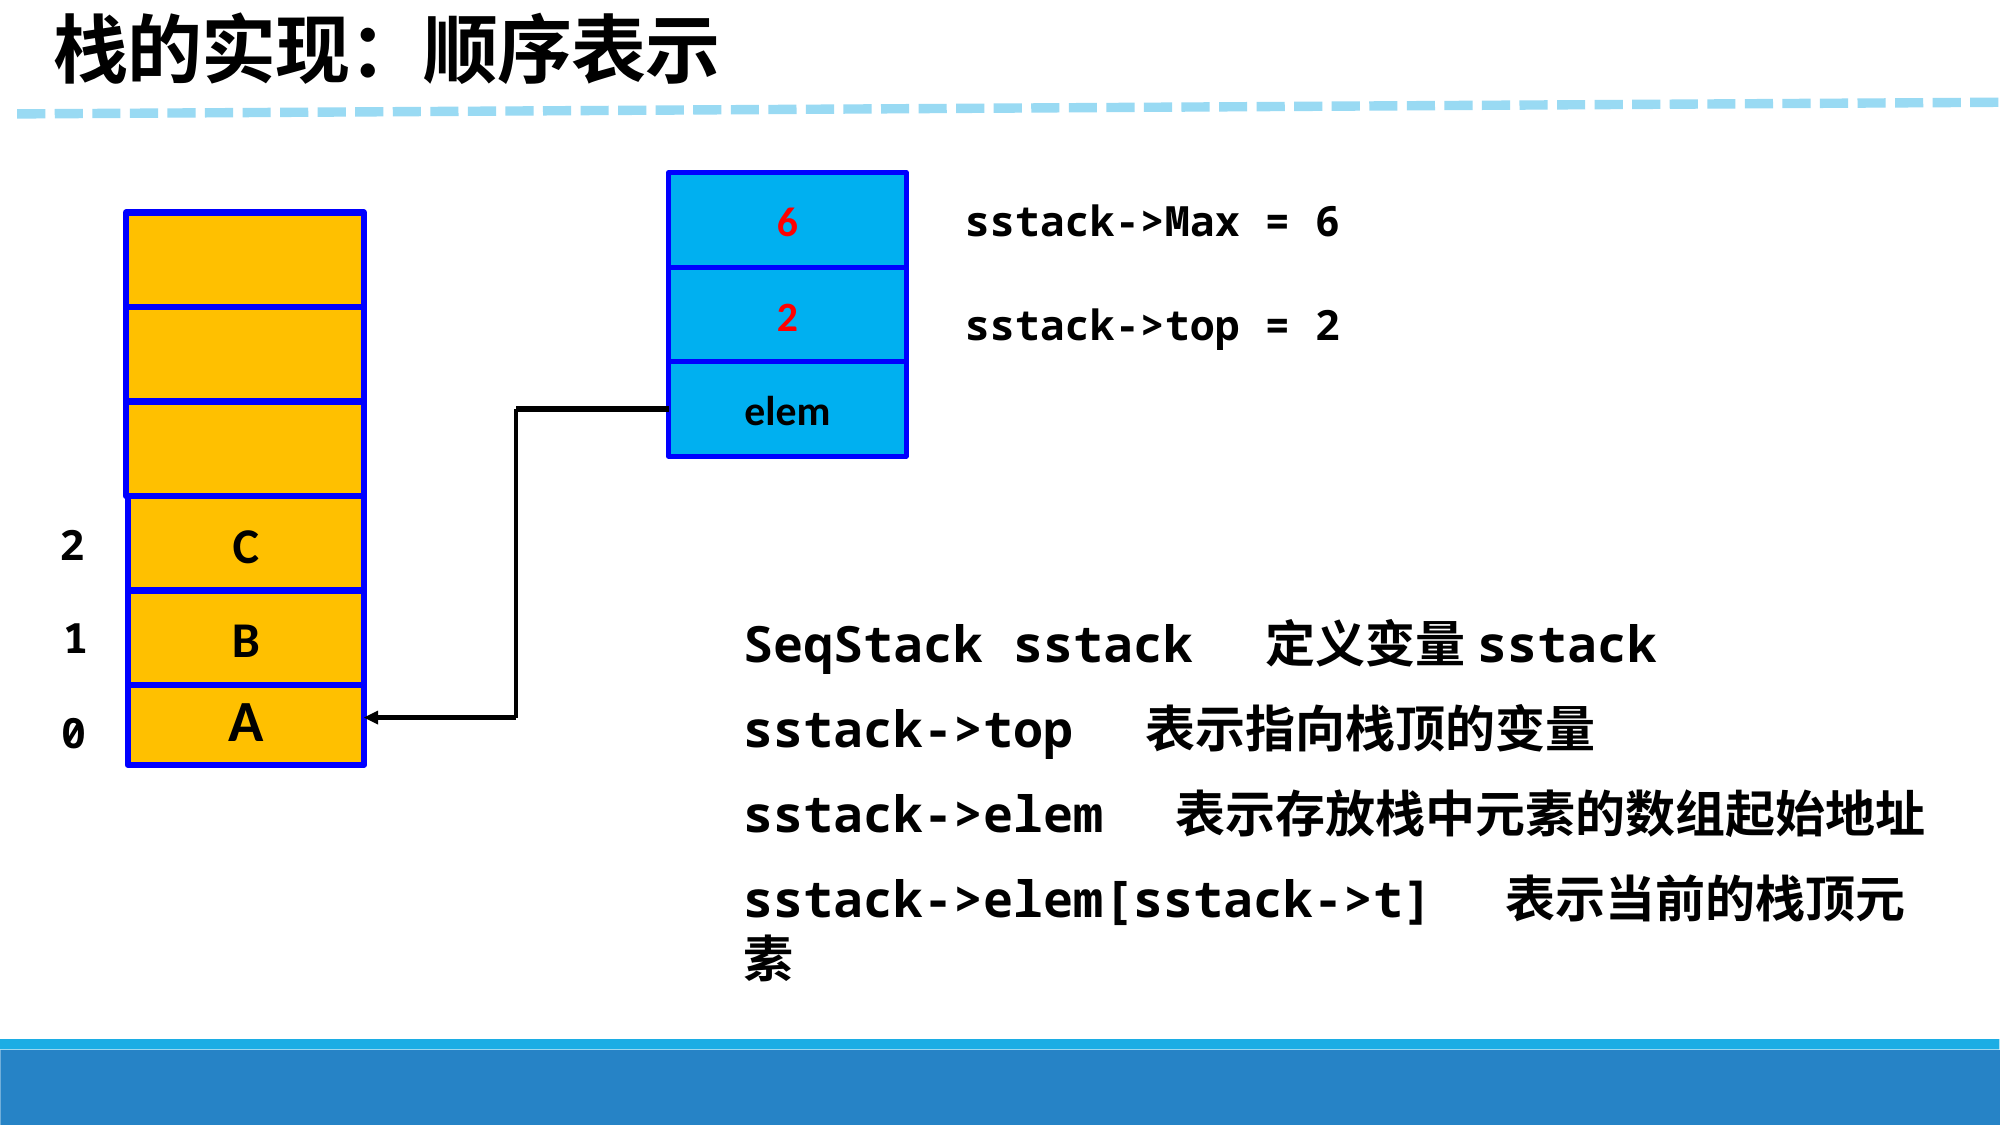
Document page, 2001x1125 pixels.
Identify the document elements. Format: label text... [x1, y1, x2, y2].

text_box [667, 172, 907, 457]
title 栈的实现：顺序表示 [0, 0, 2000, 102]
text_box 0 [46, 699, 101, 764]
text_box sstack->Max = 6 [950, 187, 1380, 253]
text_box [16, 101, 2000, 115]
text_box sstack->top = 2 [950, 291, 1380, 356]
text_box SeqStack sstack 定义变量sstack sstack->top 表示指向栈顶的变量 sstack->elem 表示存放栈中元素的数组起始地址 sstack->elem[sstack->t] 表示当前的栈顶元素 [728, 604, 1957, 995]
text_box 2 [44, 511, 100, 577]
text_box 1 [48, 604, 103, 670]
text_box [125, 212, 365, 766]
